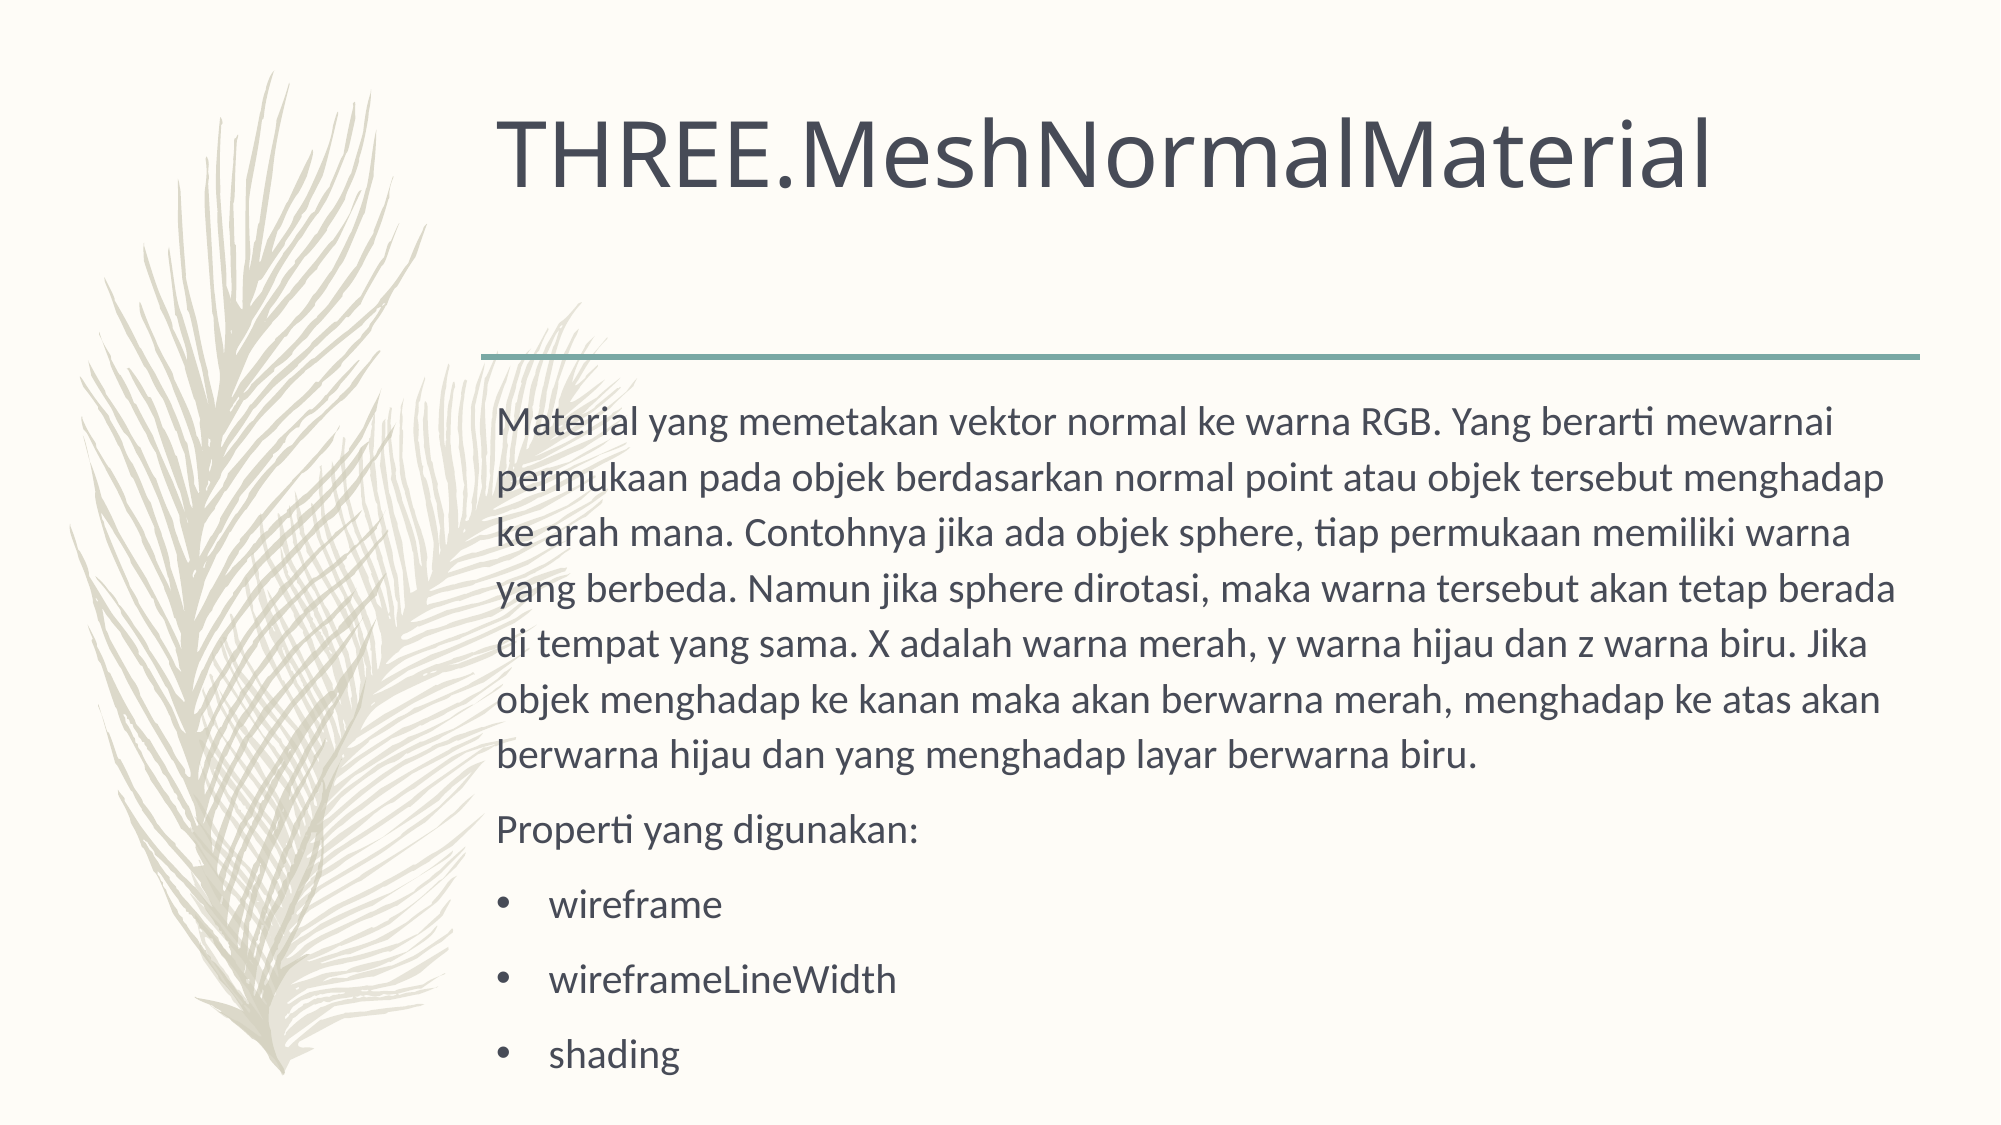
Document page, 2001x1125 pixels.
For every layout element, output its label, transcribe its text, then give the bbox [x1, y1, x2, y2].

list Material yang memetakan vektor normal ke warna RGB. Yang berarti mewarnai permukaan pada objek berdasarkan normal point atau objek tersebut menghadap ke arah mana. Contohnya jika ada objek sphere, tiap permukaan memiliki warna yang berbeda. Namun jika sphere dirotasi, maka warna tersebut akan tetap berada di tempat yang sama. X adalah warna merah, y warna hijau dan z warna biru. Jika objek menghadap ke kanan maka akan berwarna merah, menghadap ke atas akan berwarna hijau dan yang menghadap layar berwarna biru. Properti yang digunakan: wireframe wireframeLineWidth shading [481, 381, 1920, 981]
title THREE.MeshNormalMaterial [481, 93, 1920, 350]
